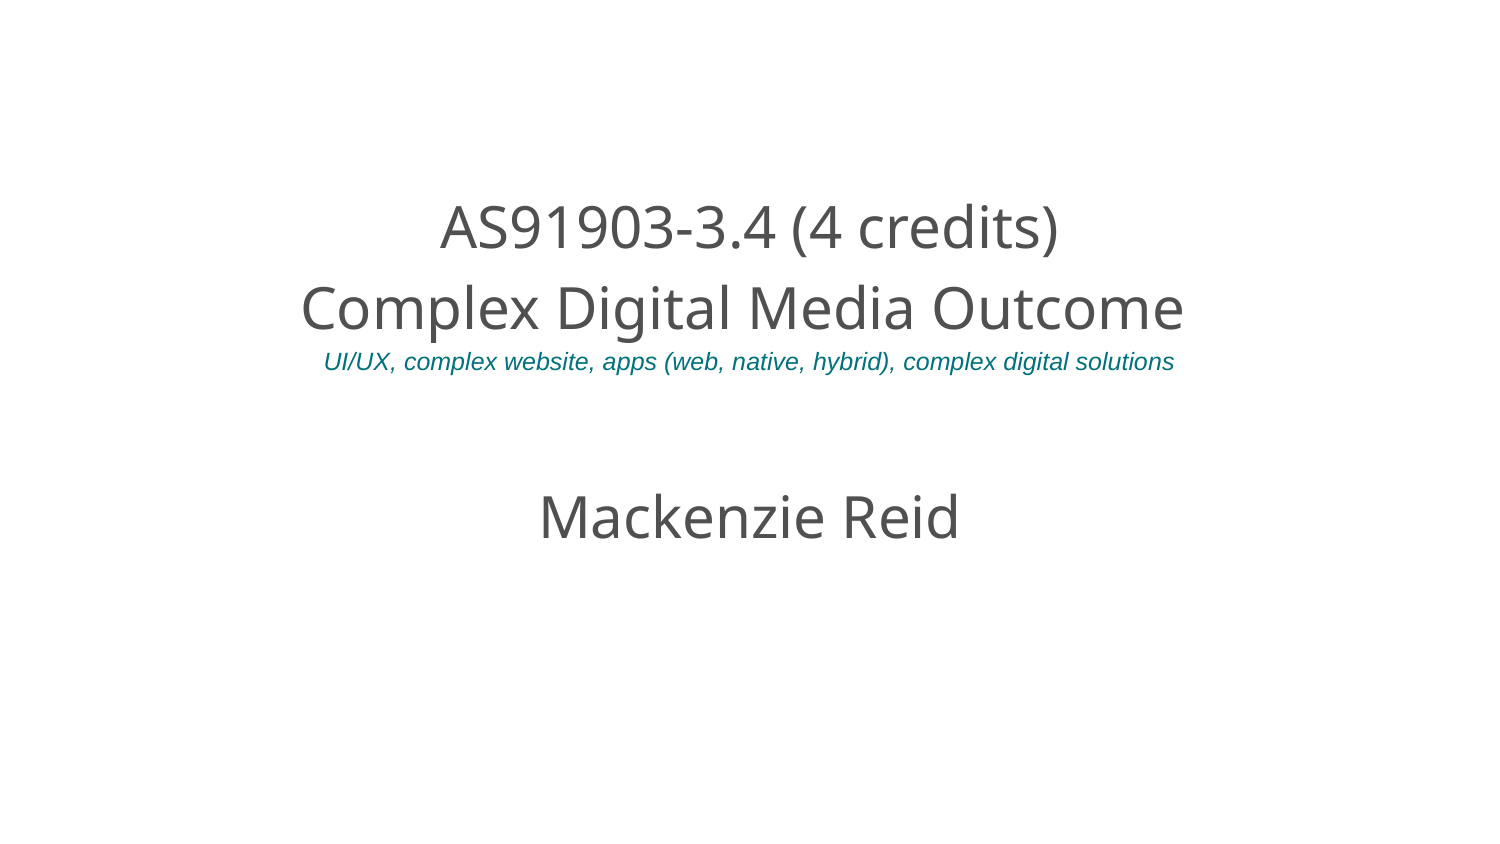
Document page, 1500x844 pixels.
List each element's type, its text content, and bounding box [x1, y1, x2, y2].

title AS91903-3.4 (4 credits) Complex Digital Media Outcome UI/UX, complex website, apps (web, native, hybrid), complex digital solutions [51, 143, 1449, 391]
subtitle Mackenzie Reid [51, 464, 1449, 595]
